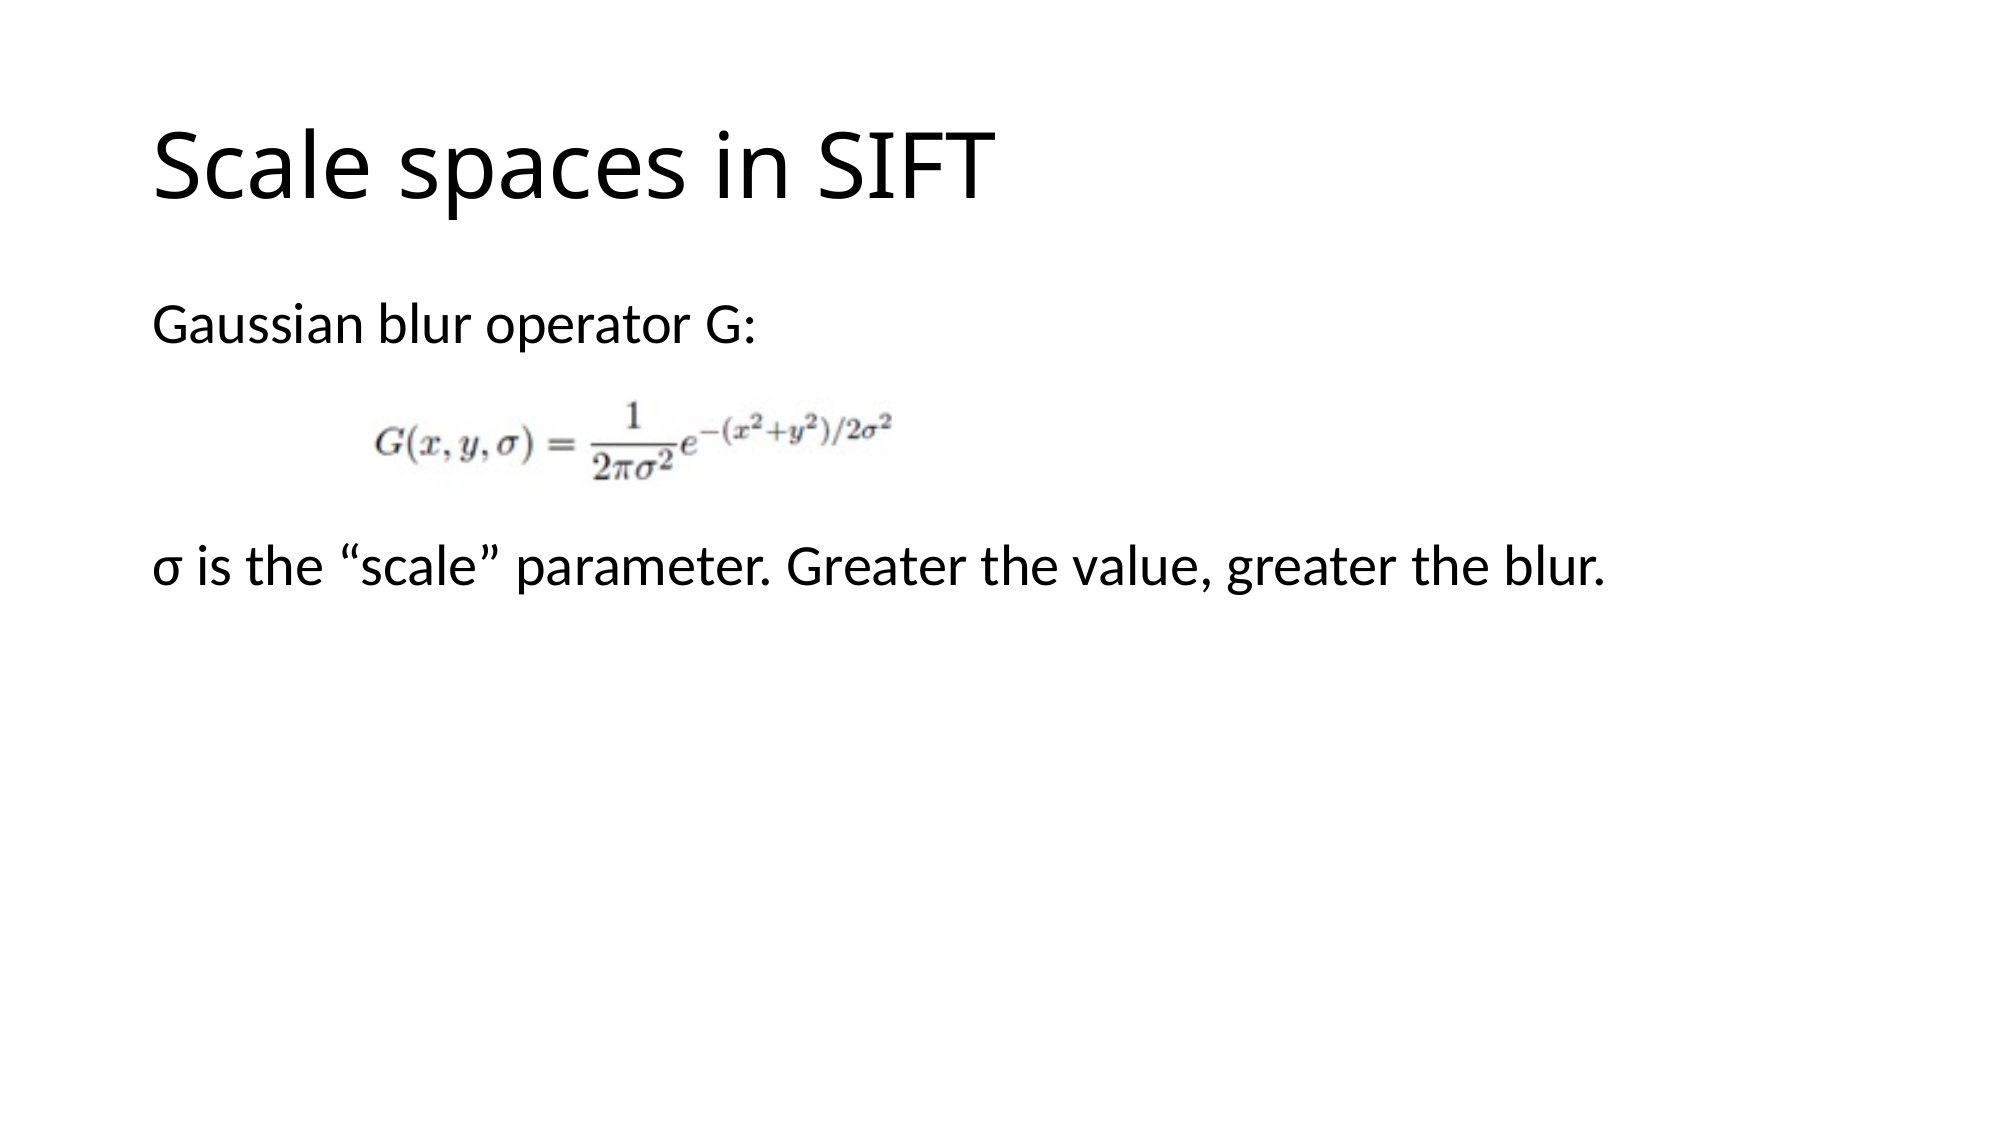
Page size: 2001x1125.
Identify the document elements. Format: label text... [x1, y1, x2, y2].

text_box σ is the “scale” parameter. Greater the value, greater the blur. [137, 519, 1863, 605]
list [368, 393, 904, 490]
text_box Gaussian blur operator G: [137, 277, 1888, 363]
title Scale spaces in SIFT [137, 59, 1863, 277]
